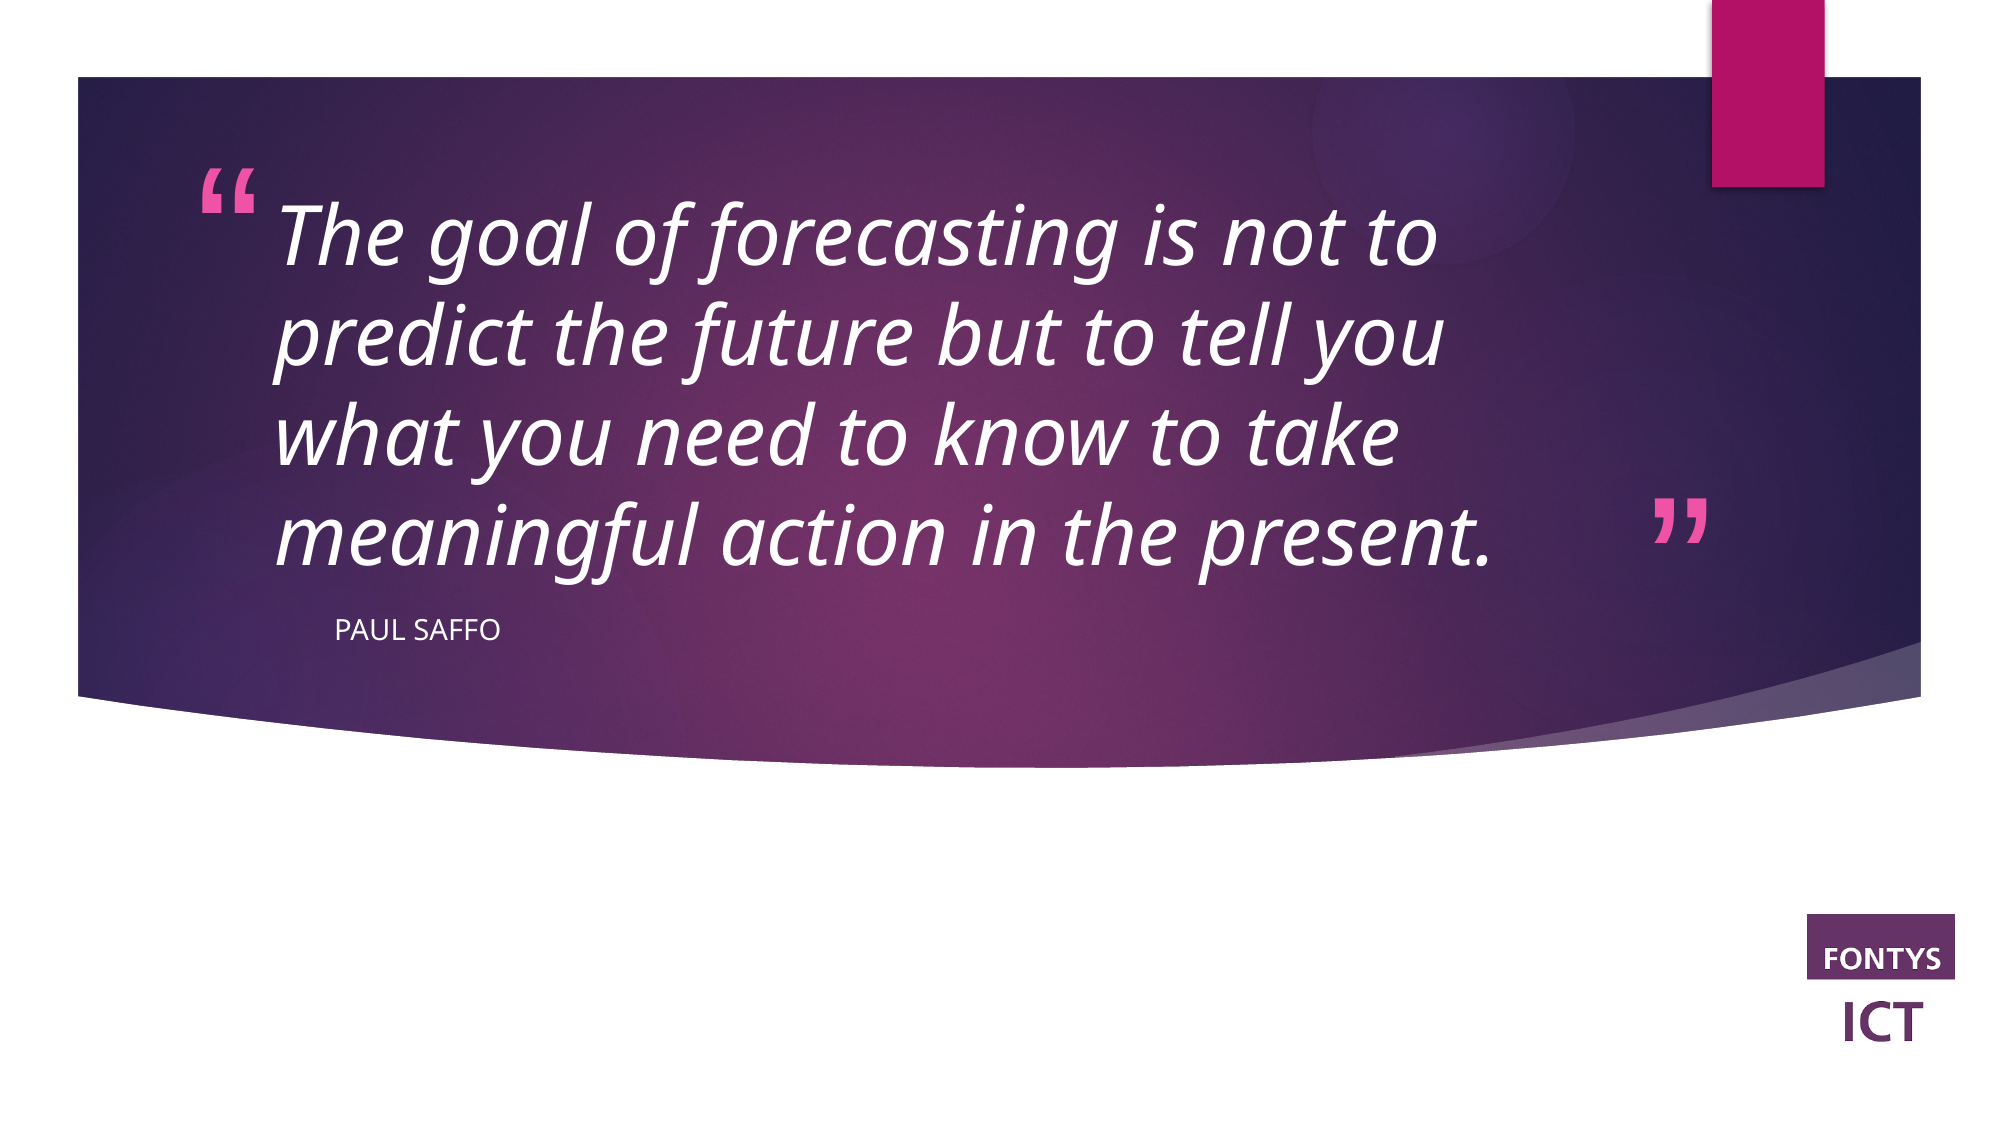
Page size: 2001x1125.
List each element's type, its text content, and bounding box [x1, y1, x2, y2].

list Paul Saffo [319, 603, 1588, 660]
picture [1806, 914, 1955, 1063]
title The goal of forecasting is not to predict the future but to tell you what you need to know to take meaningful action in the present. [259, 161, 1647, 604]
